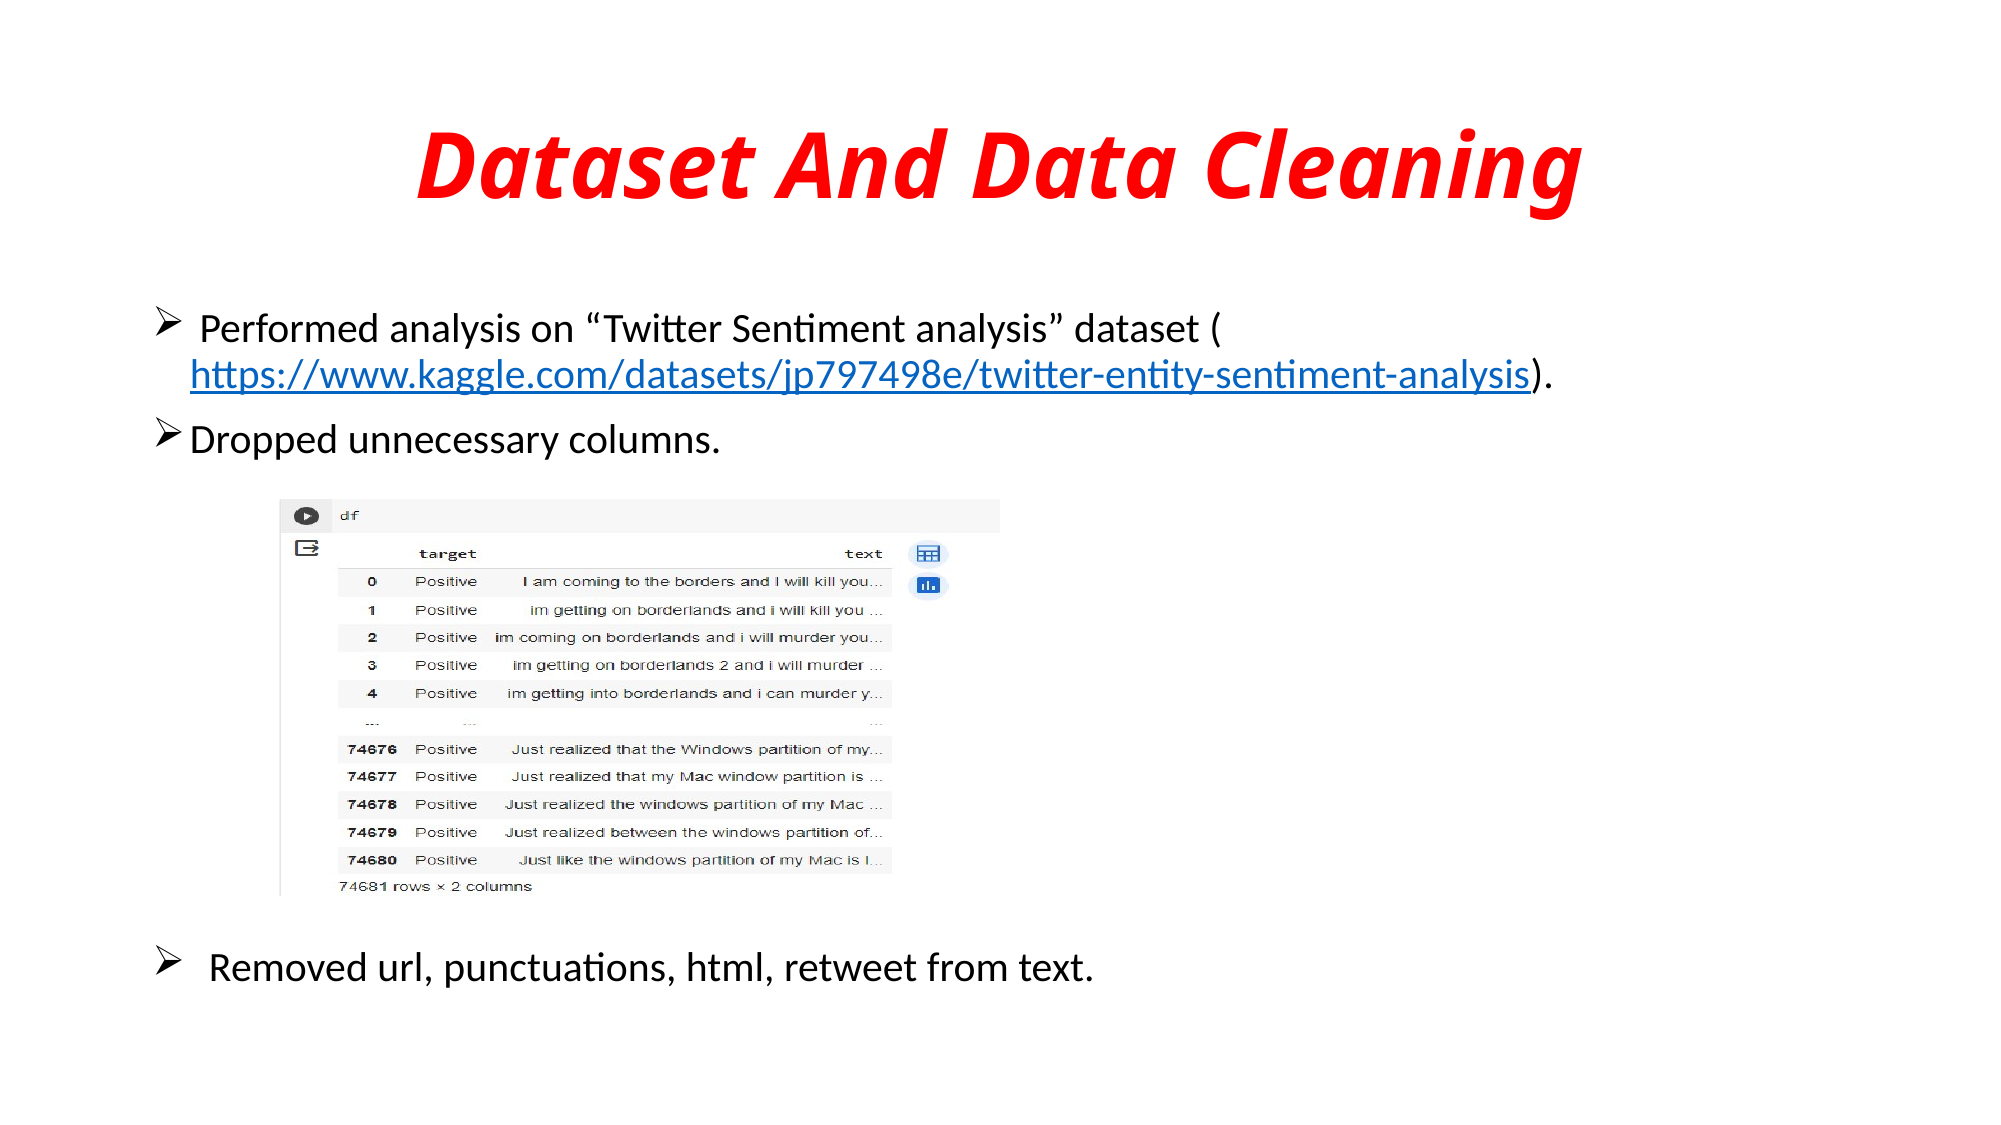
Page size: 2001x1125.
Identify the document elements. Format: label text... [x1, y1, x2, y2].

title Dataset And Data Cleaning [137, 59, 1863, 278]
picture [279, 499, 1000, 896]
list Performed analysis on “Twitter Sentiment analysis” dataset (https://www.kaggle.com/datasets/jp797498e/twitter-entity-sentiment-analysis). Dropped unnecessary columns. Removed url, punctuations, html, retweet from text. [137, 299, 1863, 1078]
